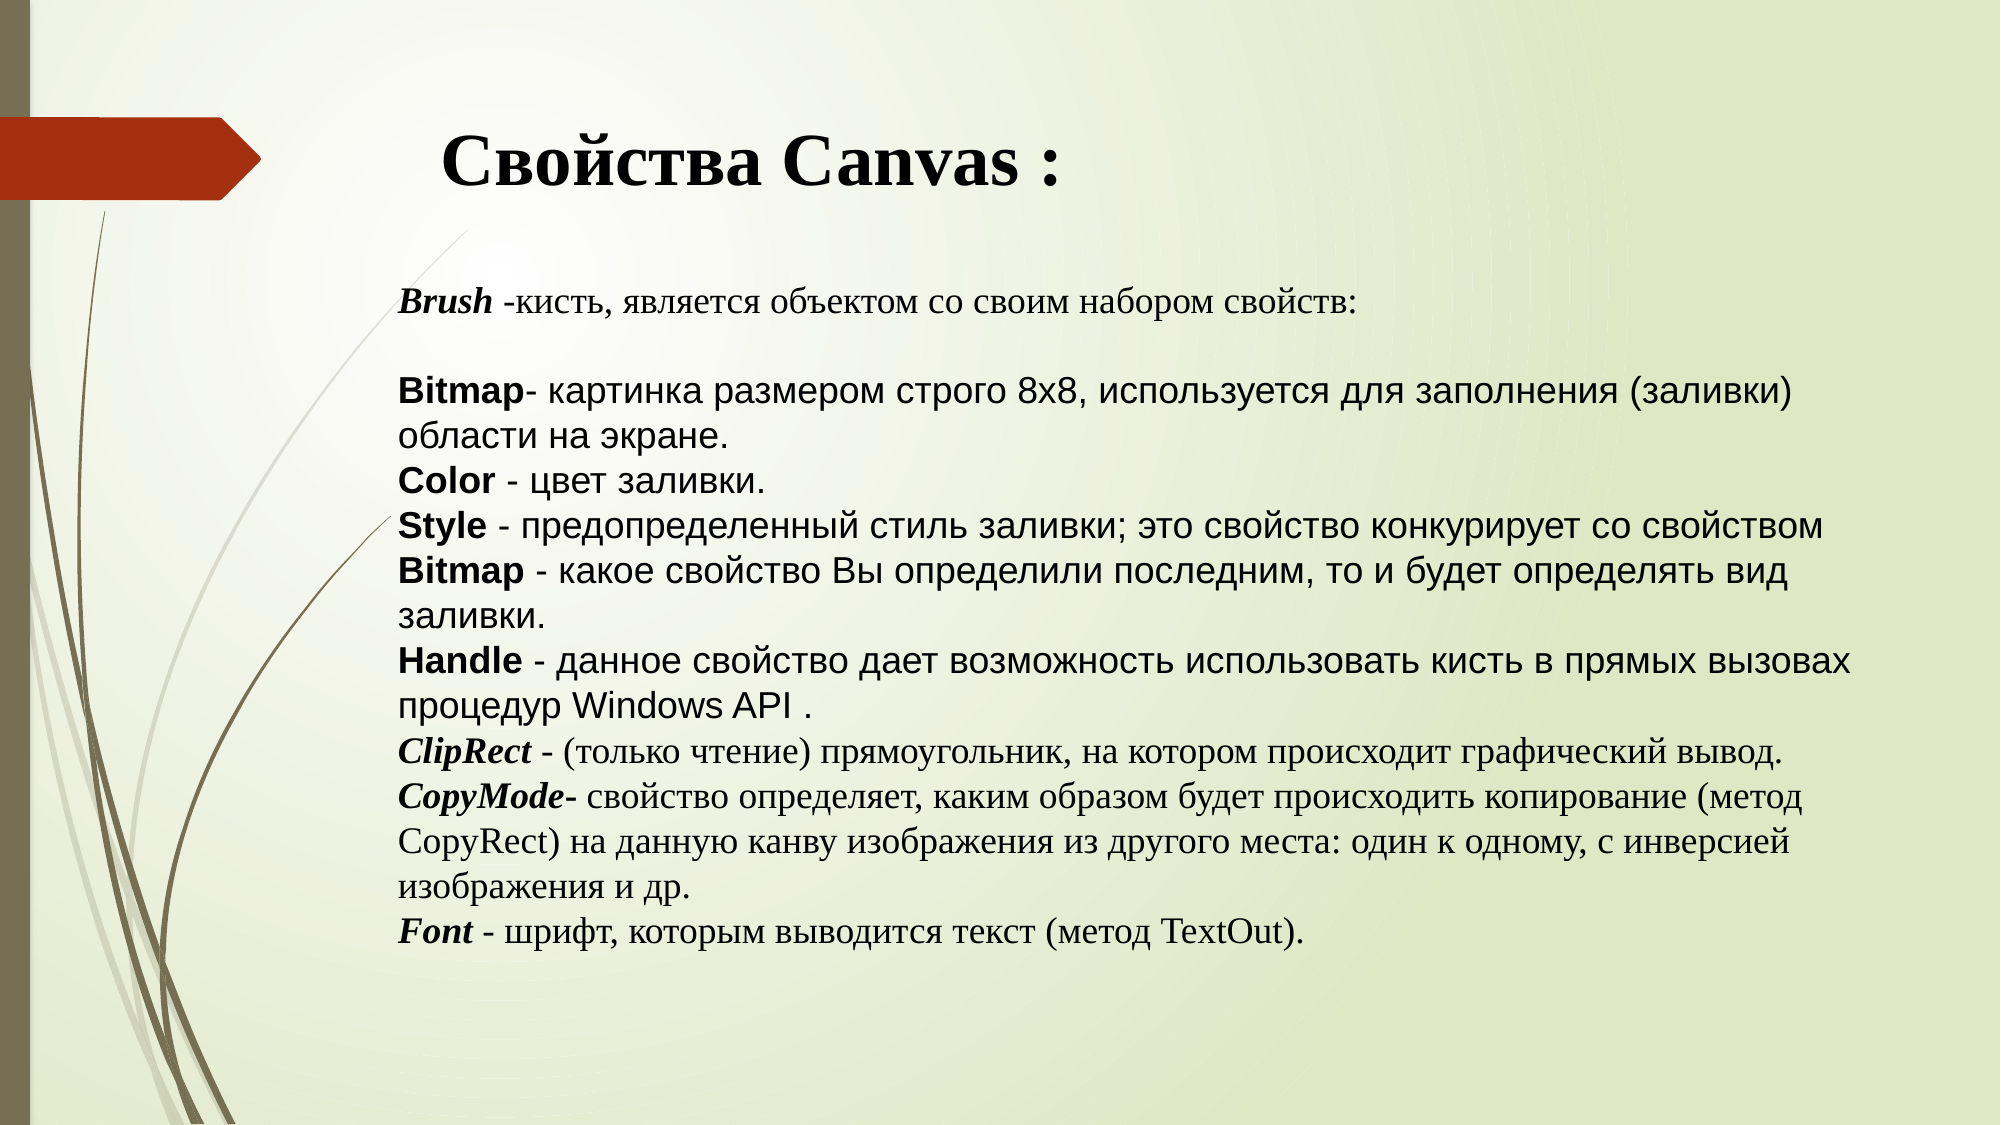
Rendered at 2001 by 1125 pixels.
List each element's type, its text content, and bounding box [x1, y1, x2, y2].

list Brush -кисть, является объектом со своим набором свойств: Bitmap- картинка размером строго 8x8, используется для заполнения (заливки) области на экране. Color - цвет заливки. Style - предопределенный стиль заливки; это свойство конкурирует со свойством Bitmap - какое свойство Вы определили последним, то и будет определять вид заливки. Handle - данное свойство дает возможность использовать кисть в прямых вызовах процедур Windows API . ClipRect - (только чтение) прямоугольник, на котором происходит графический вывод. CopyMode- свойство определяет, каким образом будет происходить копирование (метод CopyRect) на данную канву изображения из другого места: один к одному, с инверсией изображения и др. Font - шрифт, которым выводится текст (метод TextOut). [382, 268, 1930, 959]
title Свойства Canvas : [425, 102, 1888, 268]
